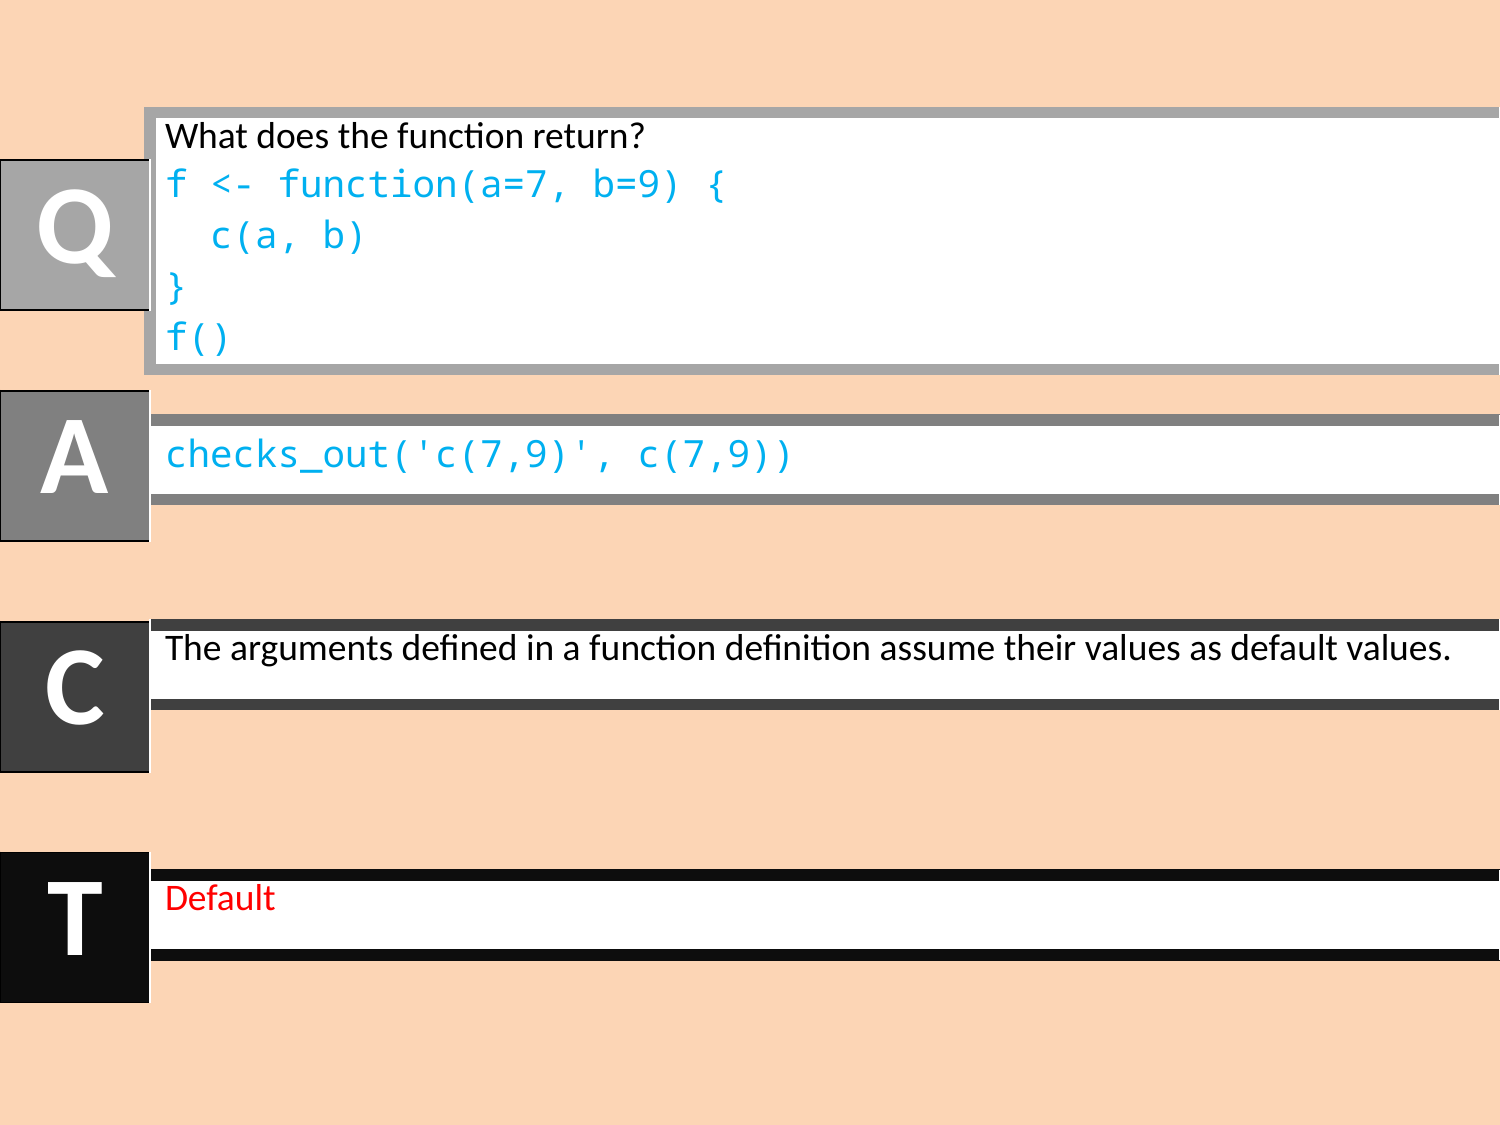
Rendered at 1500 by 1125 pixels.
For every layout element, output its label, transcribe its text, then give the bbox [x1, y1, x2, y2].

table_header What does the function return? f <- function(a=7, b=9) { c(a, b) } f() [156, 118, 1499, 364]
table_header C [1, 623, 149, 771]
table_header checks_out('c(7,9)', c(7,9)) [151, 426, 1499, 494]
table_header A [1, 392, 149, 540]
table_header Q [1, 161, 149, 309]
table_header T [1, 853, 149, 1002]
table_header Default [151, 881, 1499, 949]
table_header The arguments defined in a function definition assume their values as default values. [151, 631, 1499, 699]
